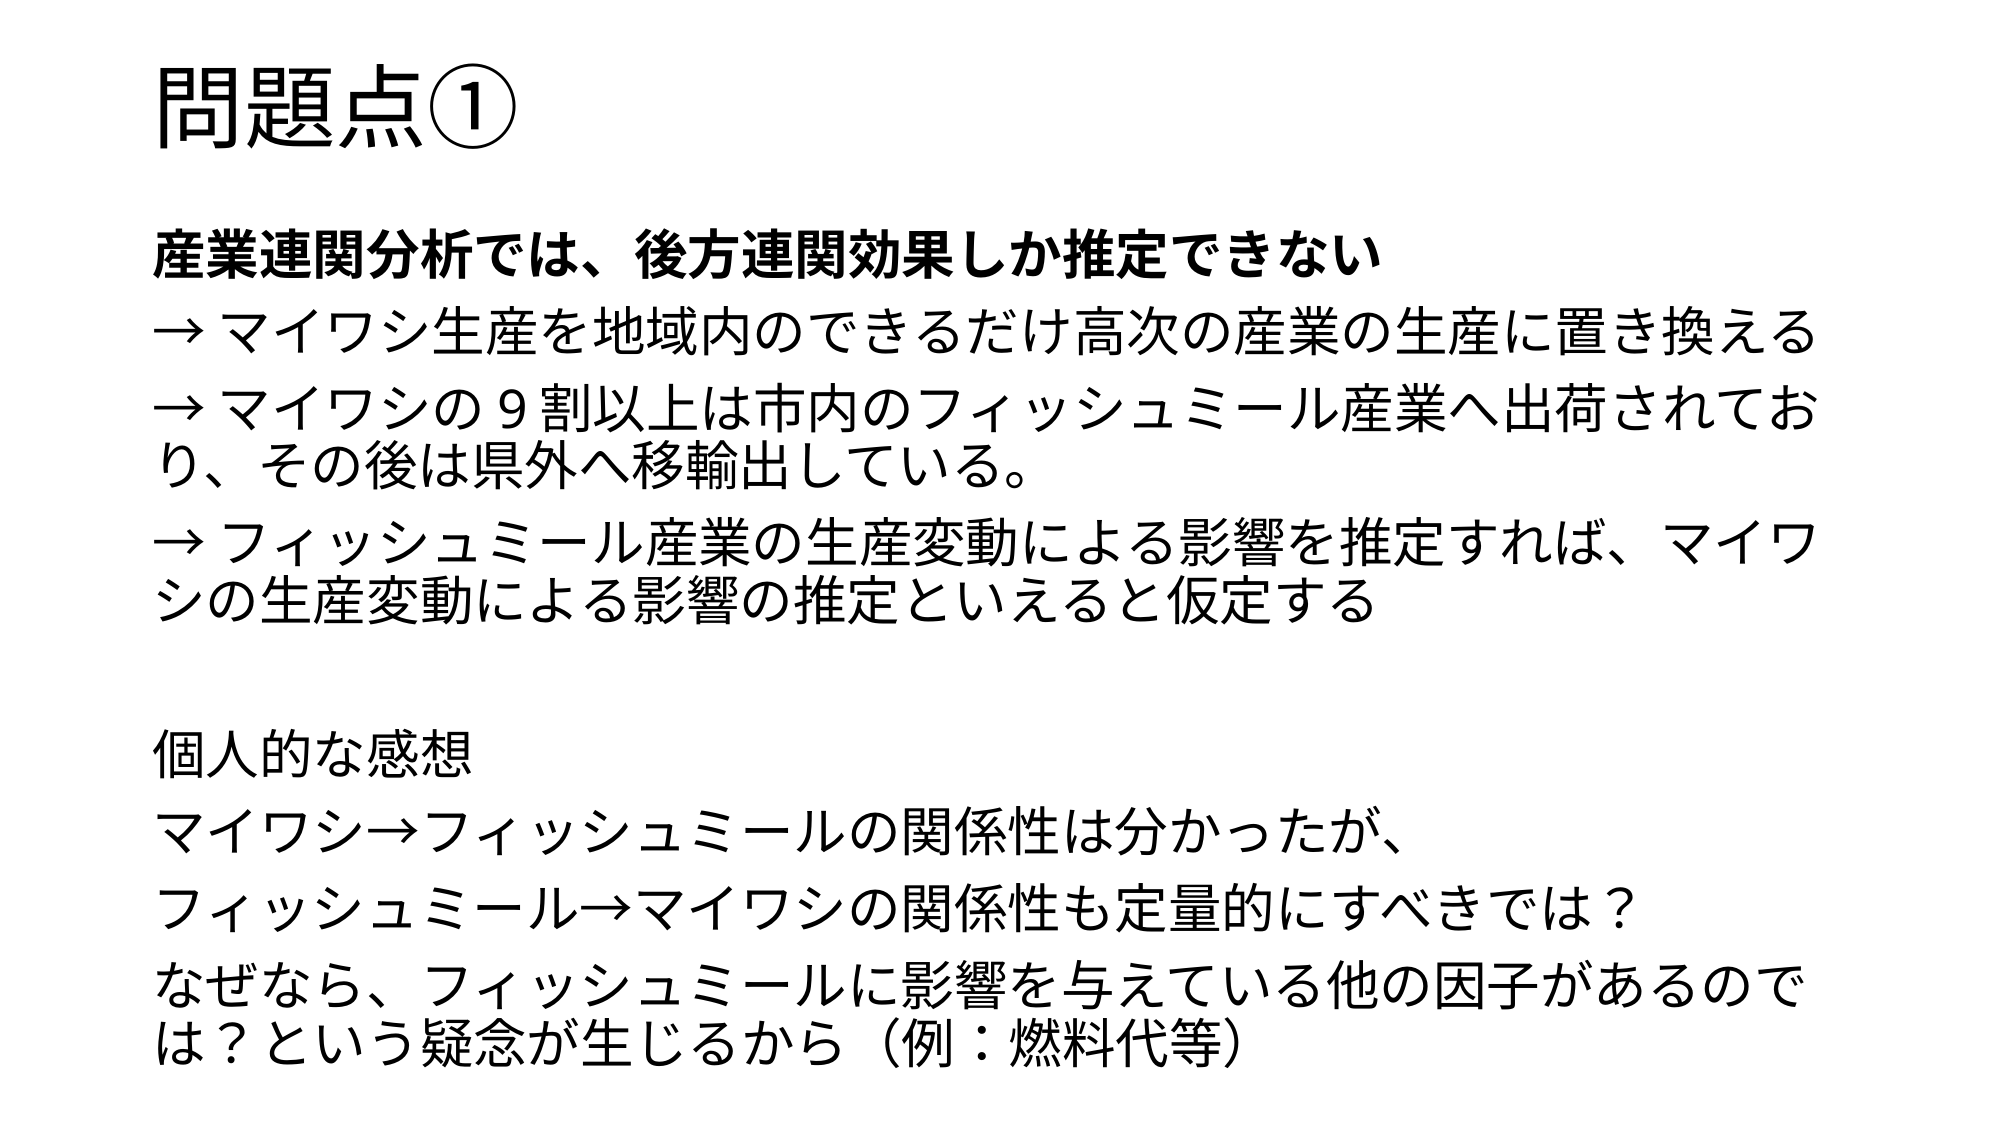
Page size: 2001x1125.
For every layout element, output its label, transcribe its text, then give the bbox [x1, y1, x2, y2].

title 問題点① [137, 3, 1863, 220]
list 産業連関分析では、後方連関効果しか推定できない →マイワシ生産を地域内のできるだけ高次の産業の生産に置き換える →マイワシの9割以上は市内のフィッシュミール産業へ出荷されており、その後は県外へ移輸出している。 →フィッシュミール産業の生産変動による影響を推定すれば、マイワシの生産変動による影響の推定といえると仮定する 個人的な感想 マイワシ→フィッシュミールの関係性は分かったが、 フィッシュミール→マイワシの関係性も定量的にすべきでは？ なぜなら、フィッシュミールに影響を与えている他の因子があるのでは？という疑念が生じるから（例：燃料代等） [137, 220, 1863, 1122]
